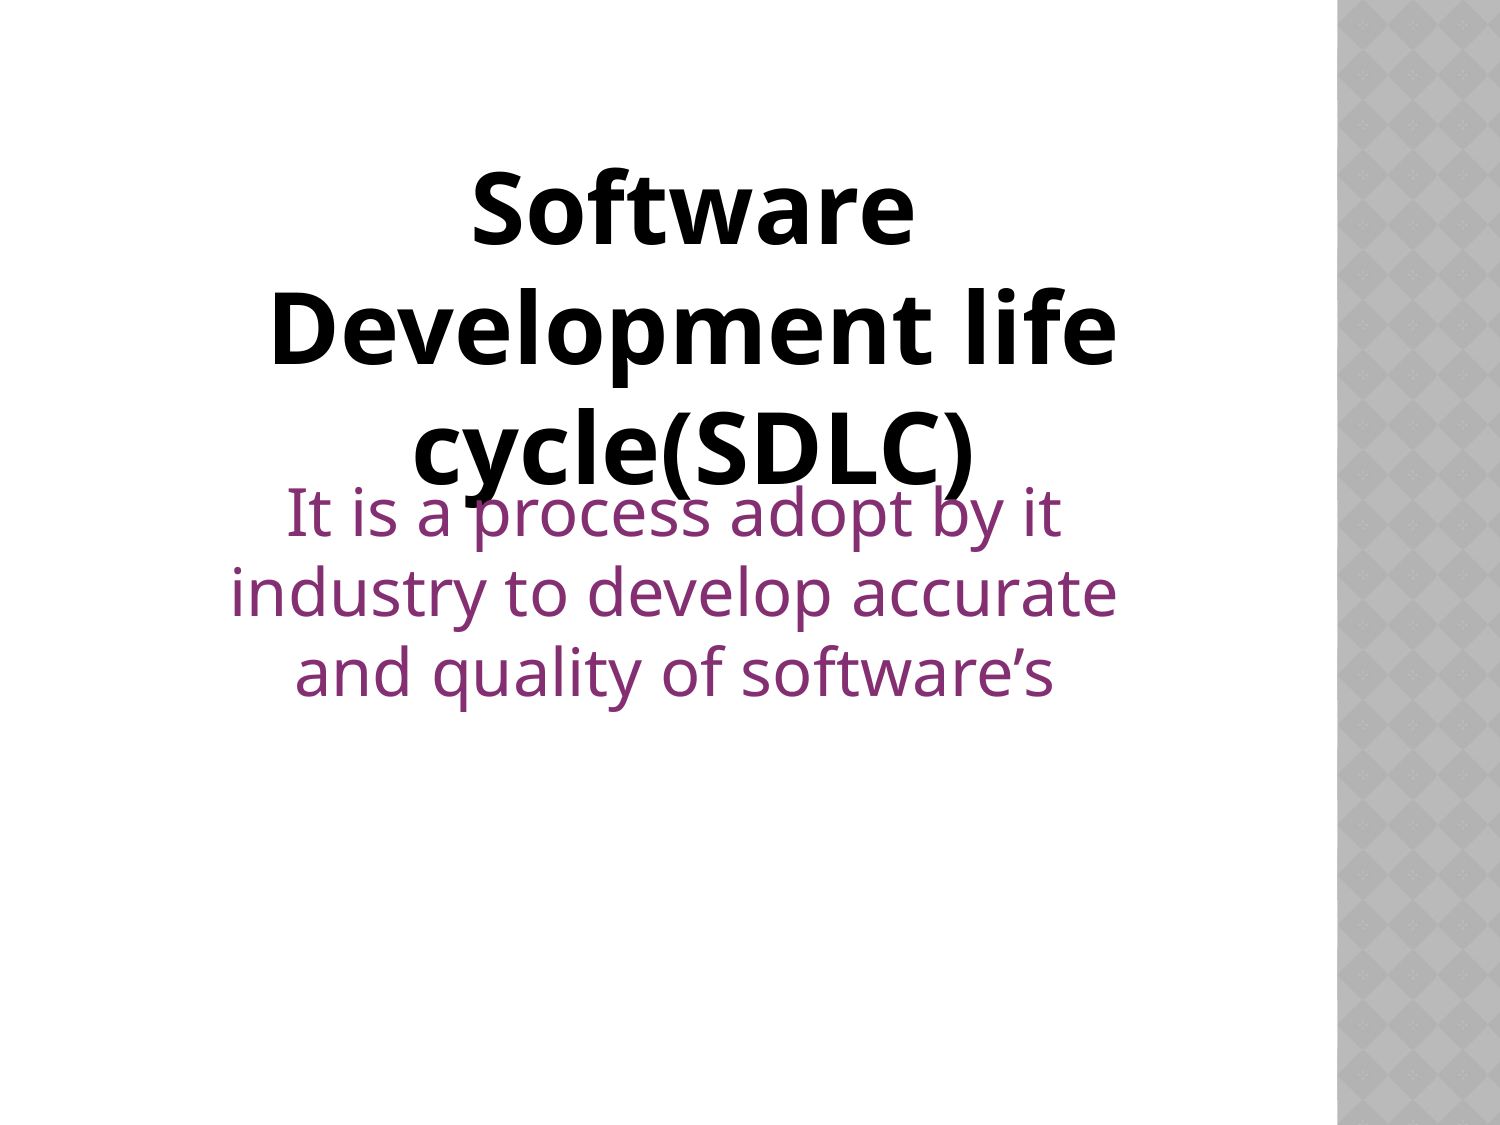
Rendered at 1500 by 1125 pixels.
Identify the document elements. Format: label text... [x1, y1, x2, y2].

text_box It is a process adopt by it industry to develop accurate and quality of software’s [149, 462, 1200, 718]
text_box Software Development life cycle(SDLC) [112, 137, 1275, 513]
